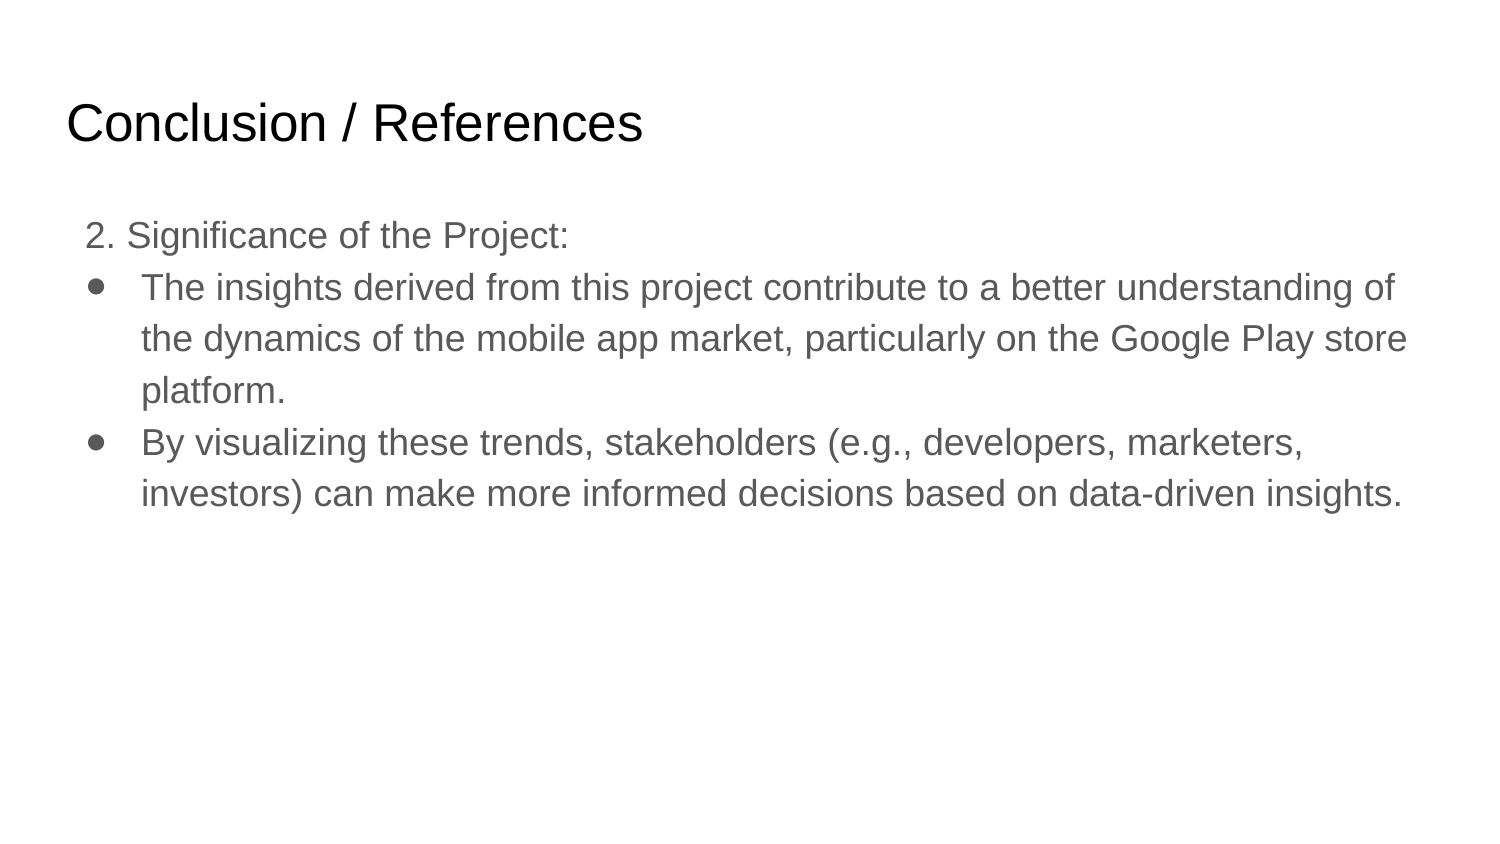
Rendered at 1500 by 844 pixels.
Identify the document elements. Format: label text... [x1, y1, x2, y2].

list 2. Significance of the Project: The insights derived from this project contribute to a better understanding of the dynamics of the mobile app market, particularly on the Google Play store platform. By visualizing these trends, stakeholders (e.g., developers, marketers, investors) can make more informed decisions based on data-driven insights. [51, 189, 1449, 750]
title Conclusion / References [51, 72, 1449, 167]
